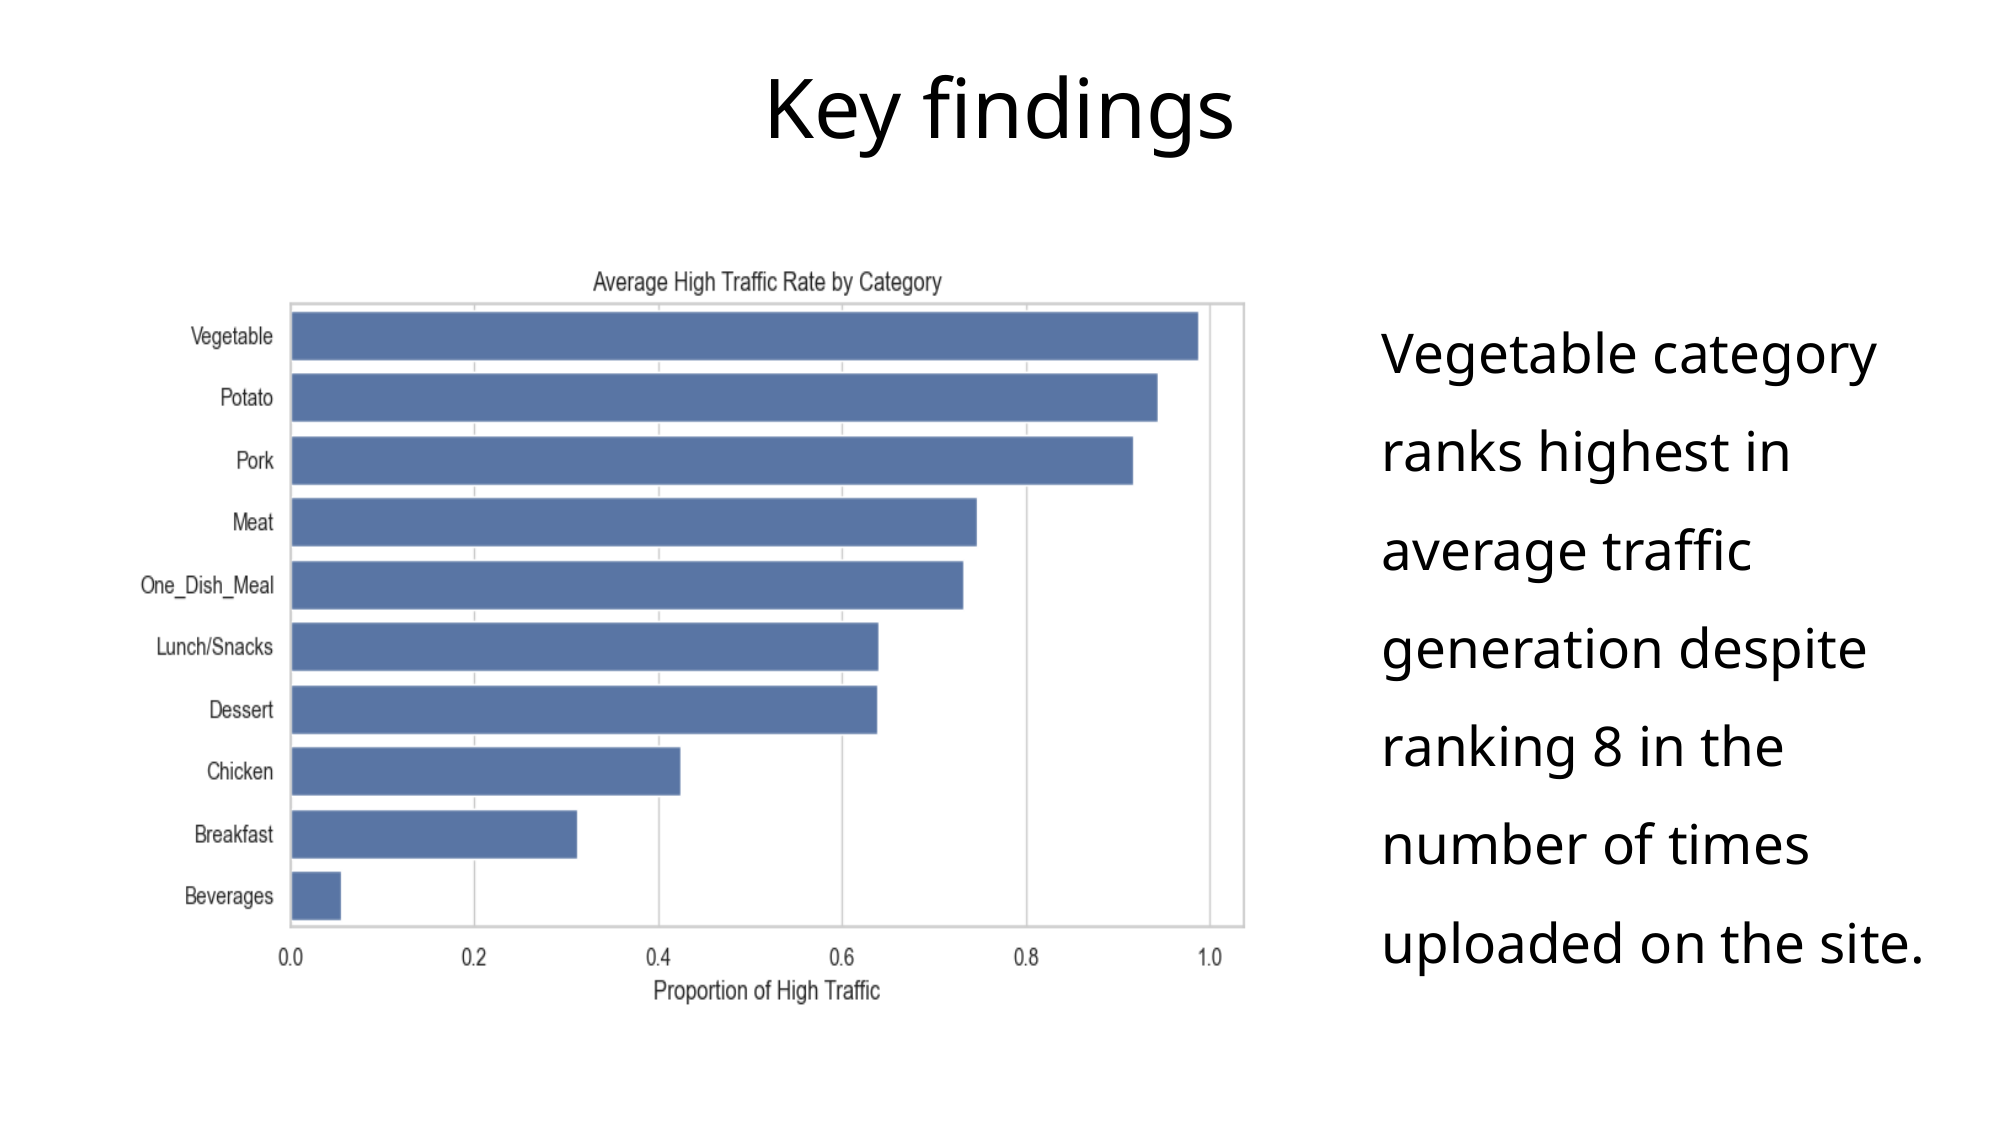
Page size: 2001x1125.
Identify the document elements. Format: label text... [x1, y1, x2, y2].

list Vegetable category ranks highest in average traffic generation despite ranking 8 in the number of times uploaded on the site. [1368, 278, 1946, 1014]
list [136, 207, 1368, 1017]
title Key findings [137, 59, 1863, 165]
